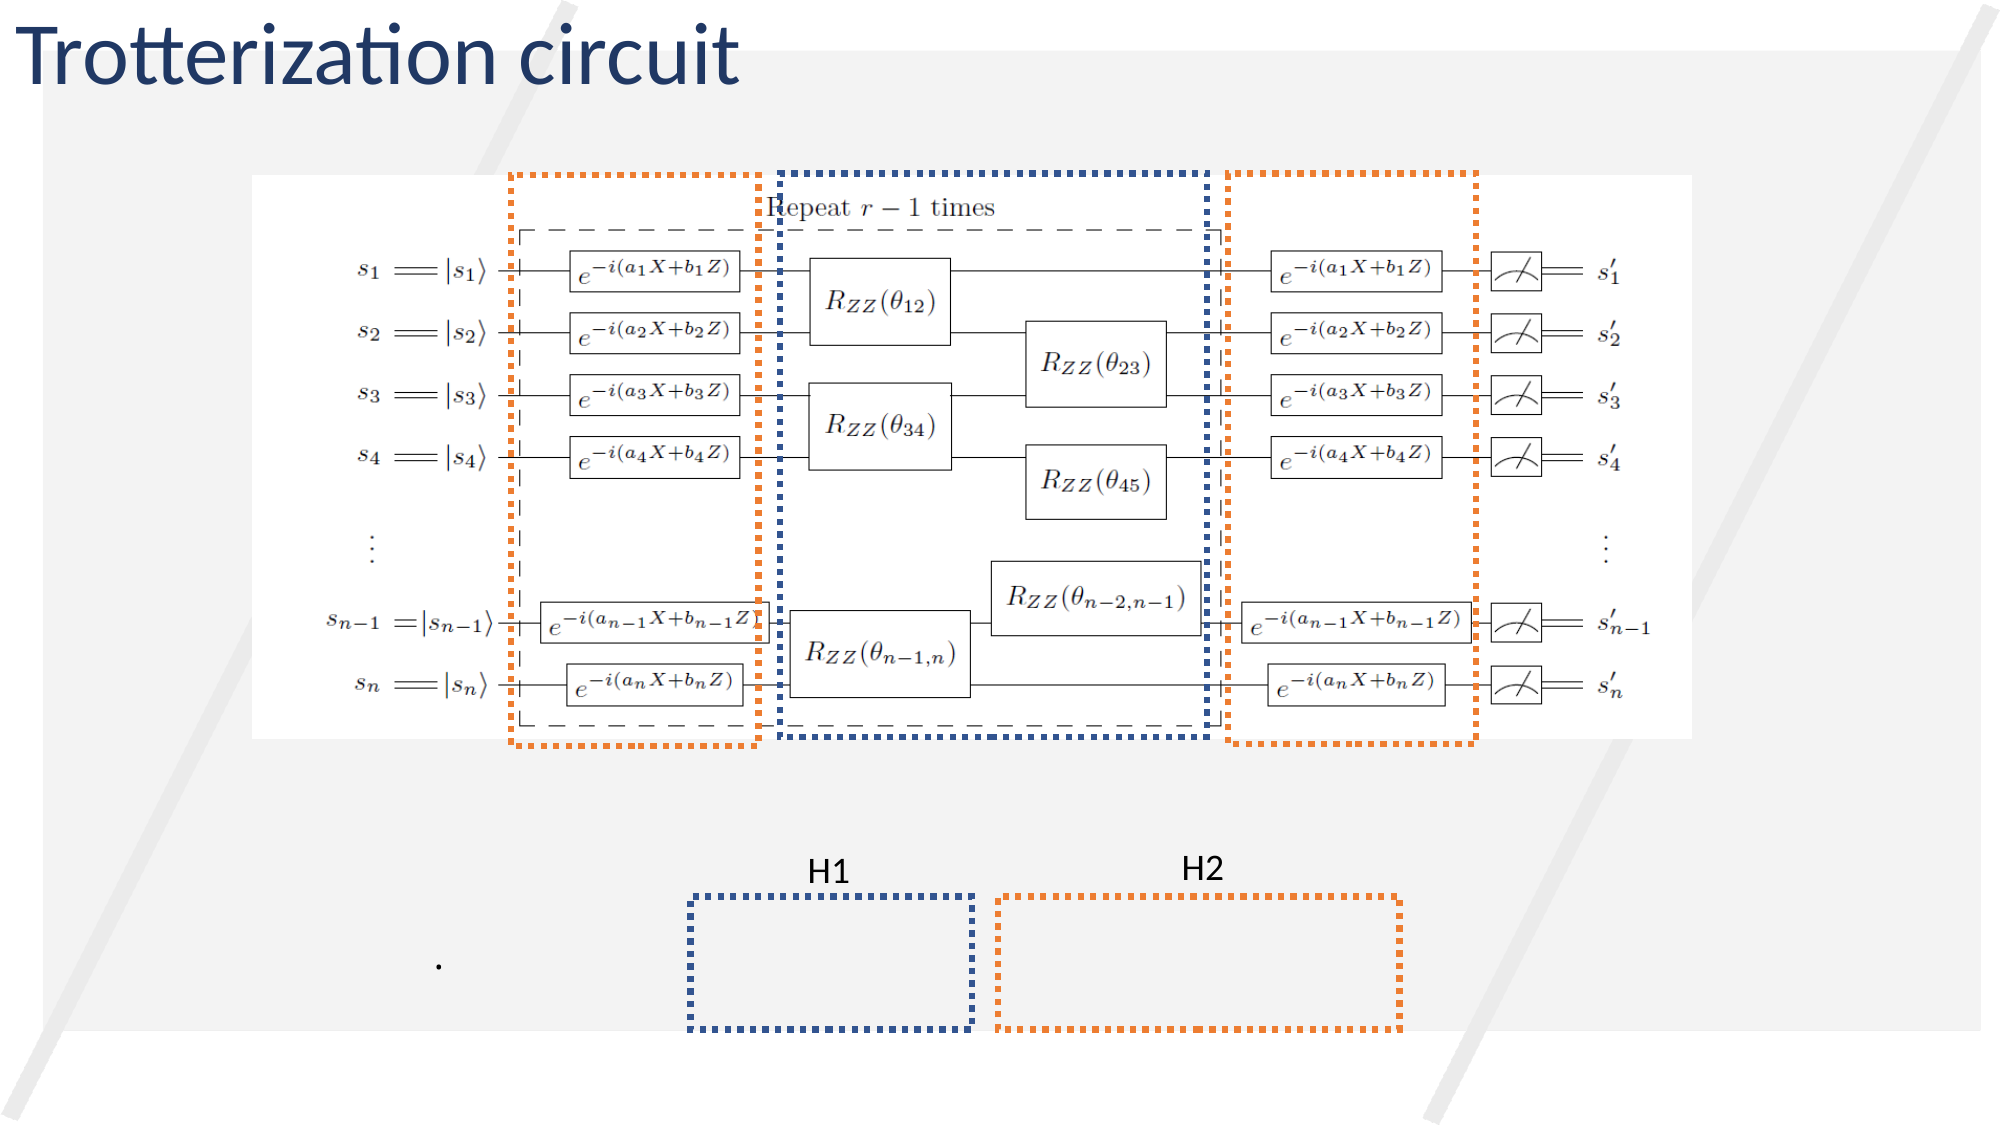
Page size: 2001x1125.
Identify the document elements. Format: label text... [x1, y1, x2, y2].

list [252, 175, 1692, 739]
text_box [510, 739, 760, 747]
text_box [997, 895, 1400, 1030]
text_box [690, 895, 973, 1030]
text_box [1227, 739, 1477, 745]
text_box H1 [792, 838, 962, 899]
title Trotterization circuit [0, 0, 1725, 112]
text_box H2 [1166, 835, 1336, 896]
